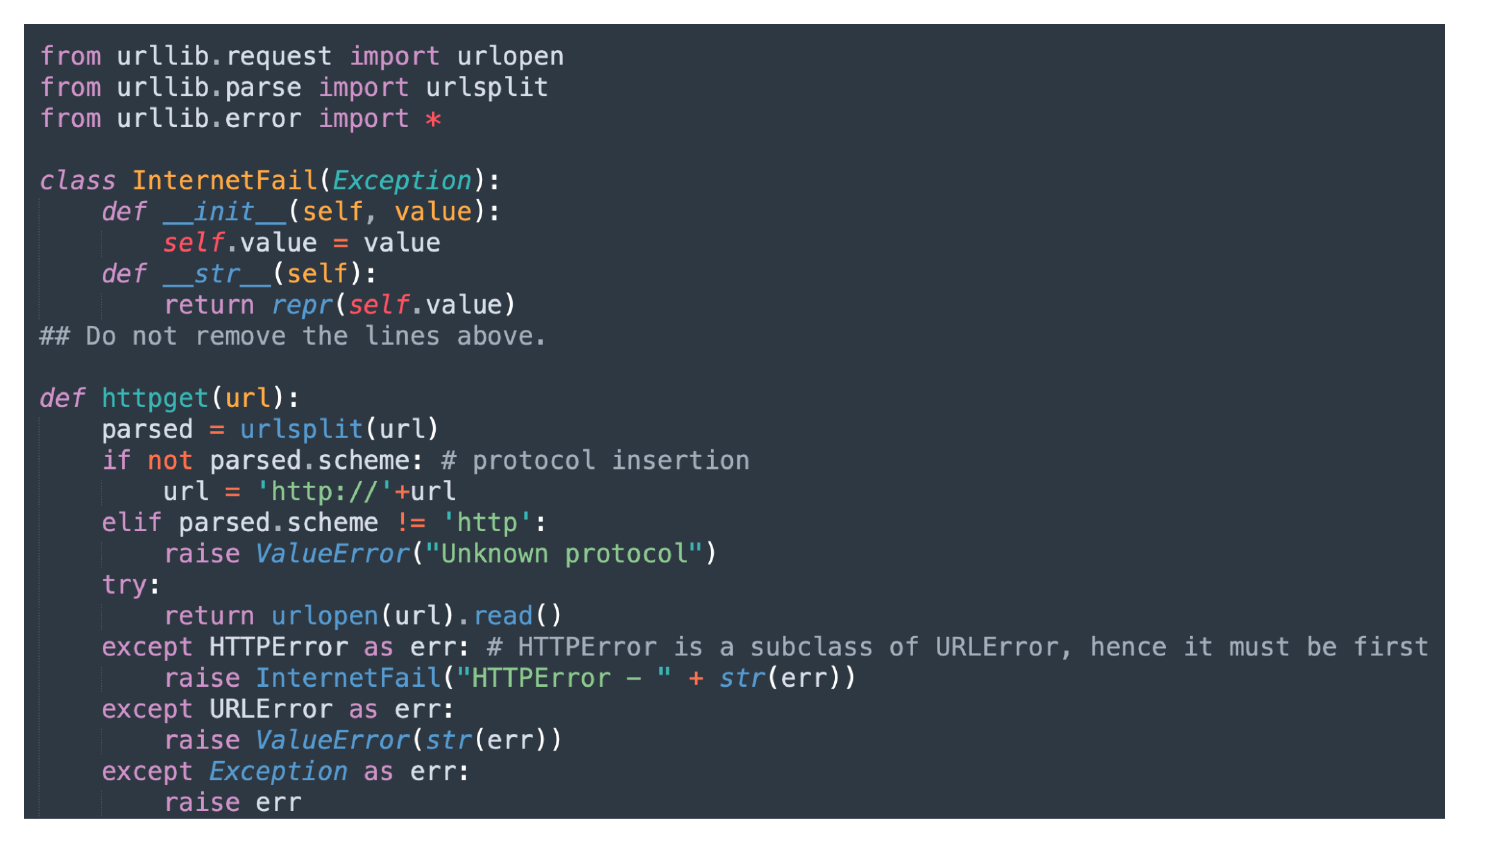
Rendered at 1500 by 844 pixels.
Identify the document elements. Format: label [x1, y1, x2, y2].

picture [24, 24, 1445, 819]
